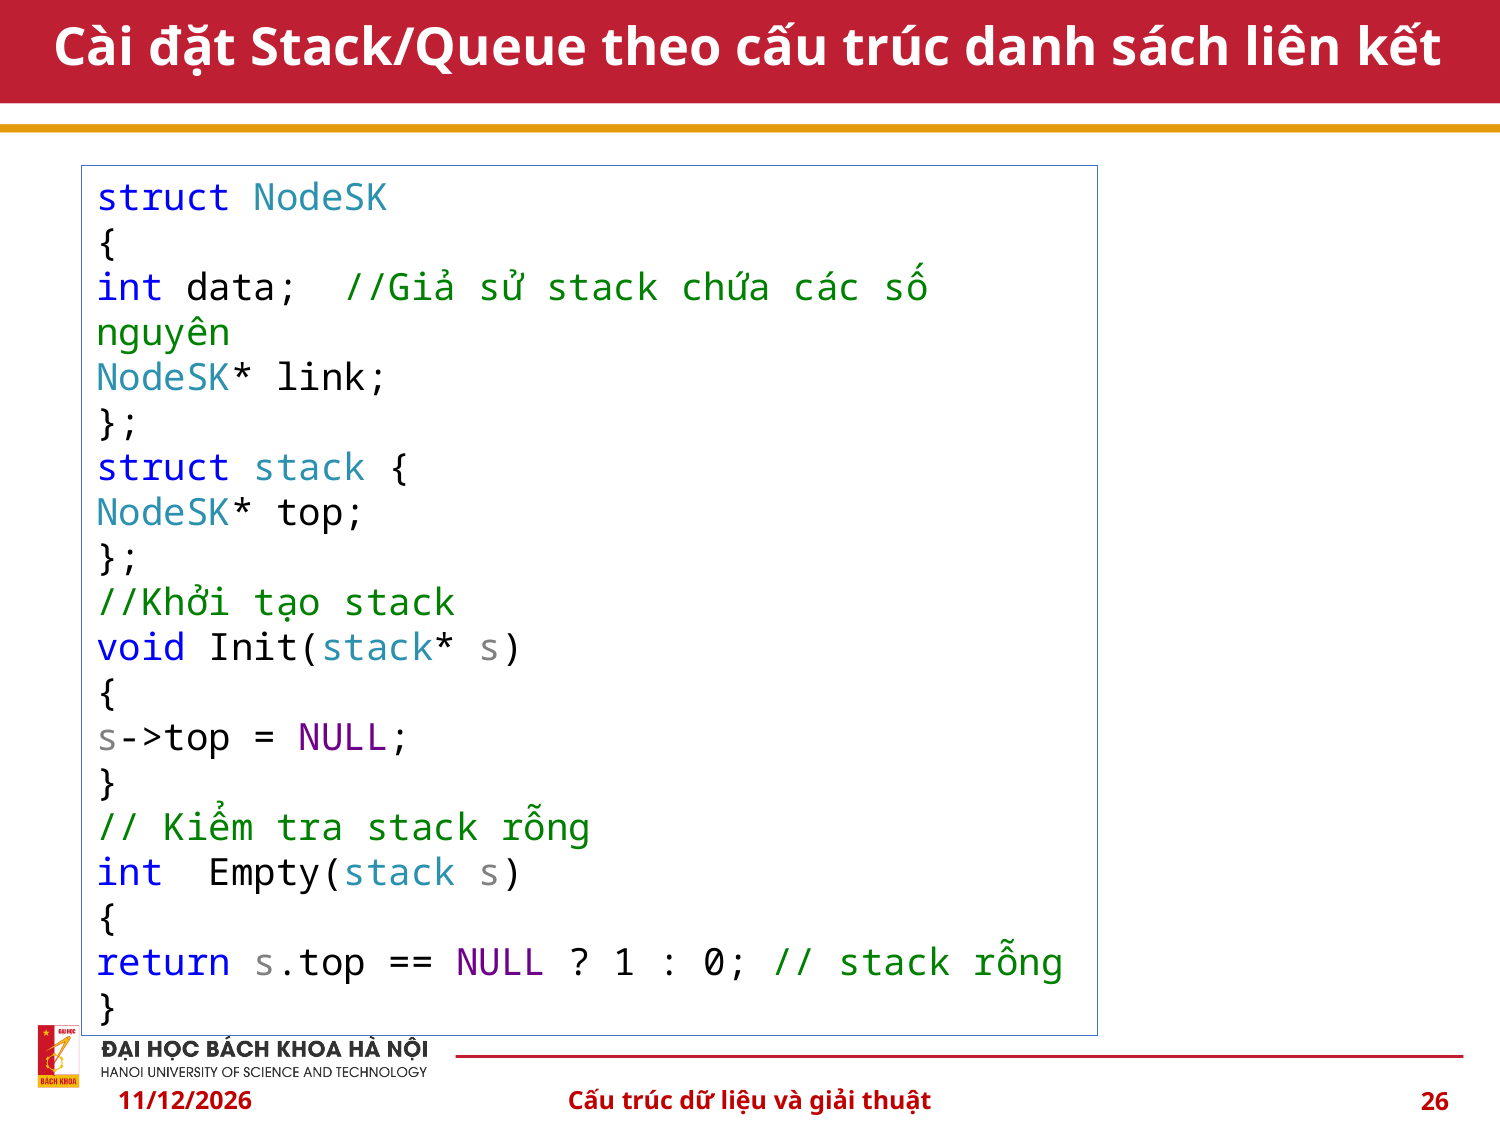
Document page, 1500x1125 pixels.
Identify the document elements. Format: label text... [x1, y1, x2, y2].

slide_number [103, 1076, 441, 1125]
footer Cấu trúc dữ liệu và giải thuật [496, 1076, 1004, 1125]
slide_number 26 [1126, 1078, 1464, 1125]
text_box struct NodeSK { int data; //Giả sử stack chứa các số nguyên NodeSK* link; }; struct stack { NodeSK* top; }; //Khởi tạo stack void Init(stack* s) { s->top = NULL; } // Kiểm tra stack rỗng int Empty(stack s) { return s.top == NULL ? 1 : 0; // stack rỗng } [81, 165, 1098, 1036]
title Cài đặt Stack/Queue theo cấu trúc danh sách liên kết [38, 12, 1462, 87]
picture [0, 0, 1500, 1125]
